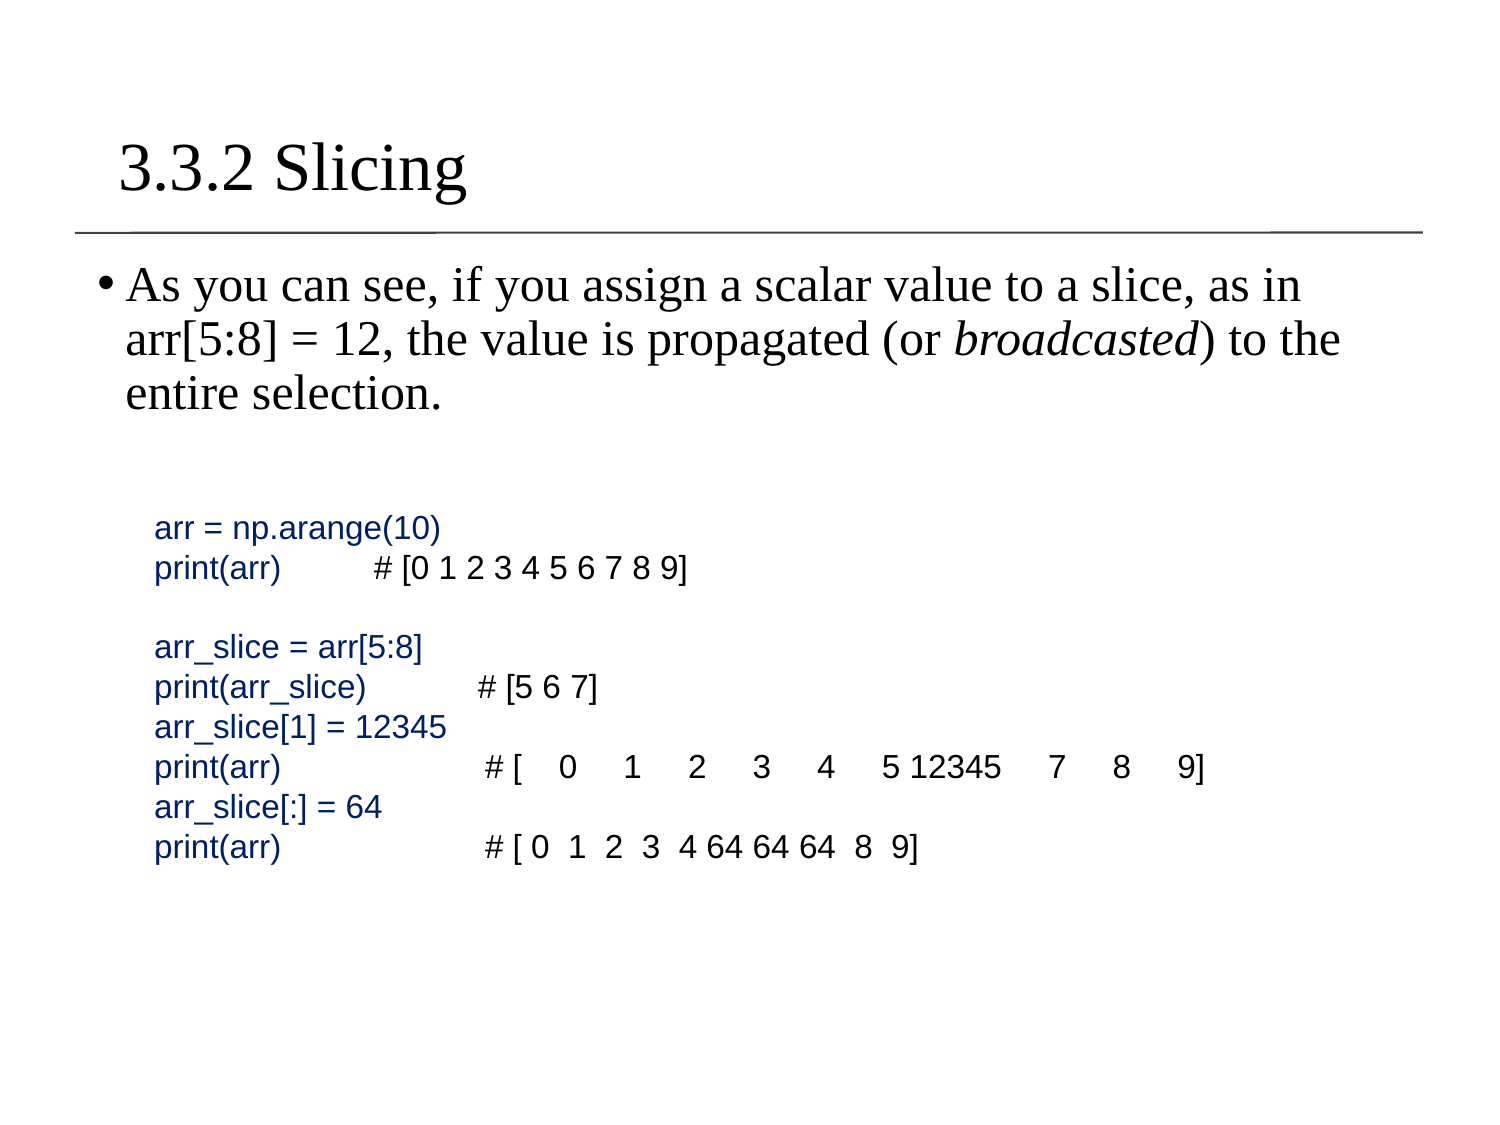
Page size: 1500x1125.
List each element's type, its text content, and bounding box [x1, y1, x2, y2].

text_box arr = np.arange(10) print(arr) # [0 1 2 3 4 5 6 7 8 9] arr_slice = arr[5:8] print(arr_slice) # [5 6 7] arr_slice[1] = 12345 print(arr) # [ 0 1 2 3 4 5 12345 7 8 9] arr_slice[:] = 64 print(arr) # [ 0 1 2 3 4 64 64 64 8 9] [139, 498, 1410, 873]
list As you can see, if you assign a scalar value to a slice, as in arr[5:8] = 12, the value is propagated (or broadcasted) to the entire selection. [82, 250, 1467, 1093]
title 3.3.2 Slicing [103, 59, 1397, 278]
